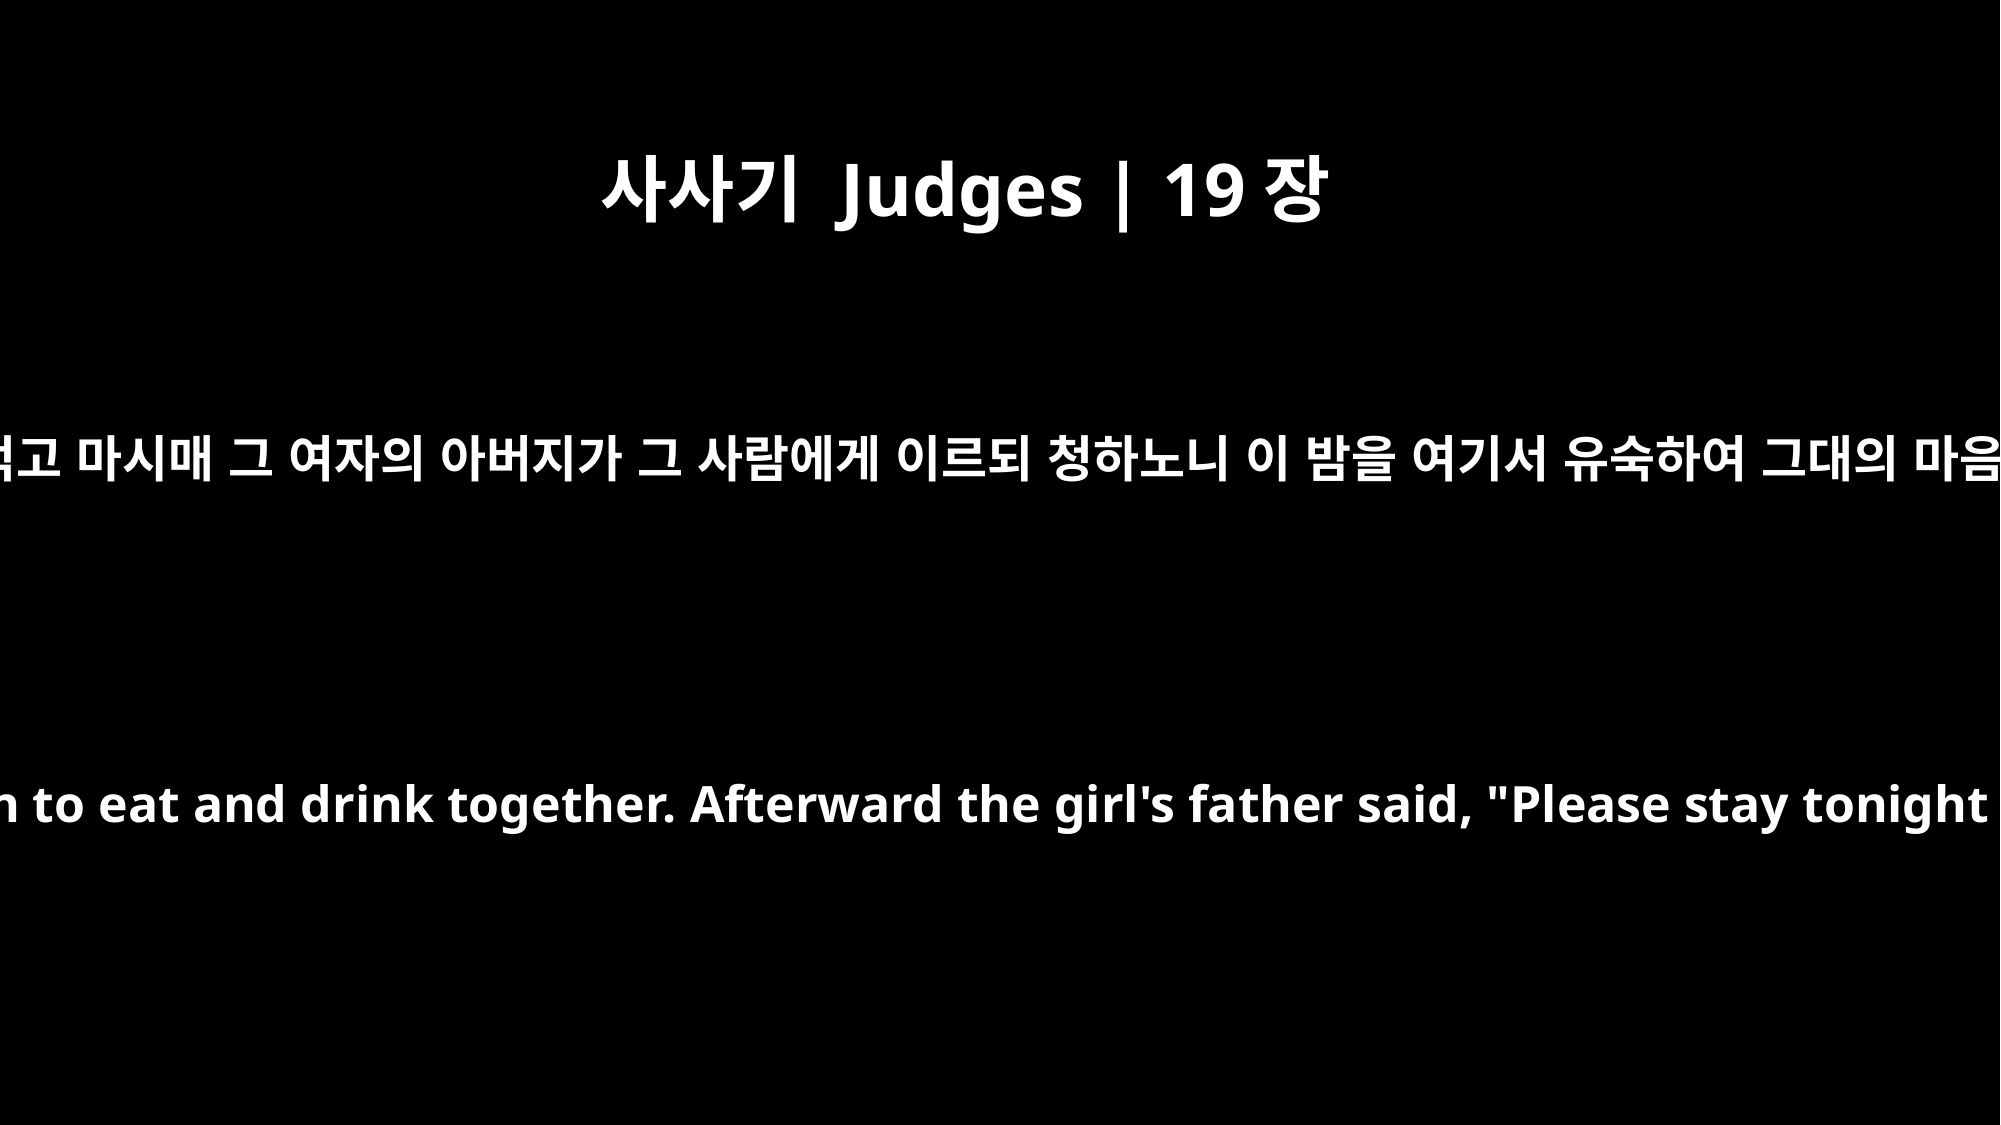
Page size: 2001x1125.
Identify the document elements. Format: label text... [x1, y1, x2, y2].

text_box So the two of them sat down to eat and drink together. Afterward the girl's father said, "Please stay tonight and enjoy yourself." [0, 764, 2000, 840]
text_box 6 두 사람이 앉아서 함께 먹고 마시매 그 여자의 아버지가 그 사람에게 이르되 청하노니 이 밤을 여기서 유숙하여 그대의 마음을 즐겁게 하라 하니 [0, 359, 2000, 495]
text_box 사사기 Judges | 19장 [585, 136, 1347, 239]
